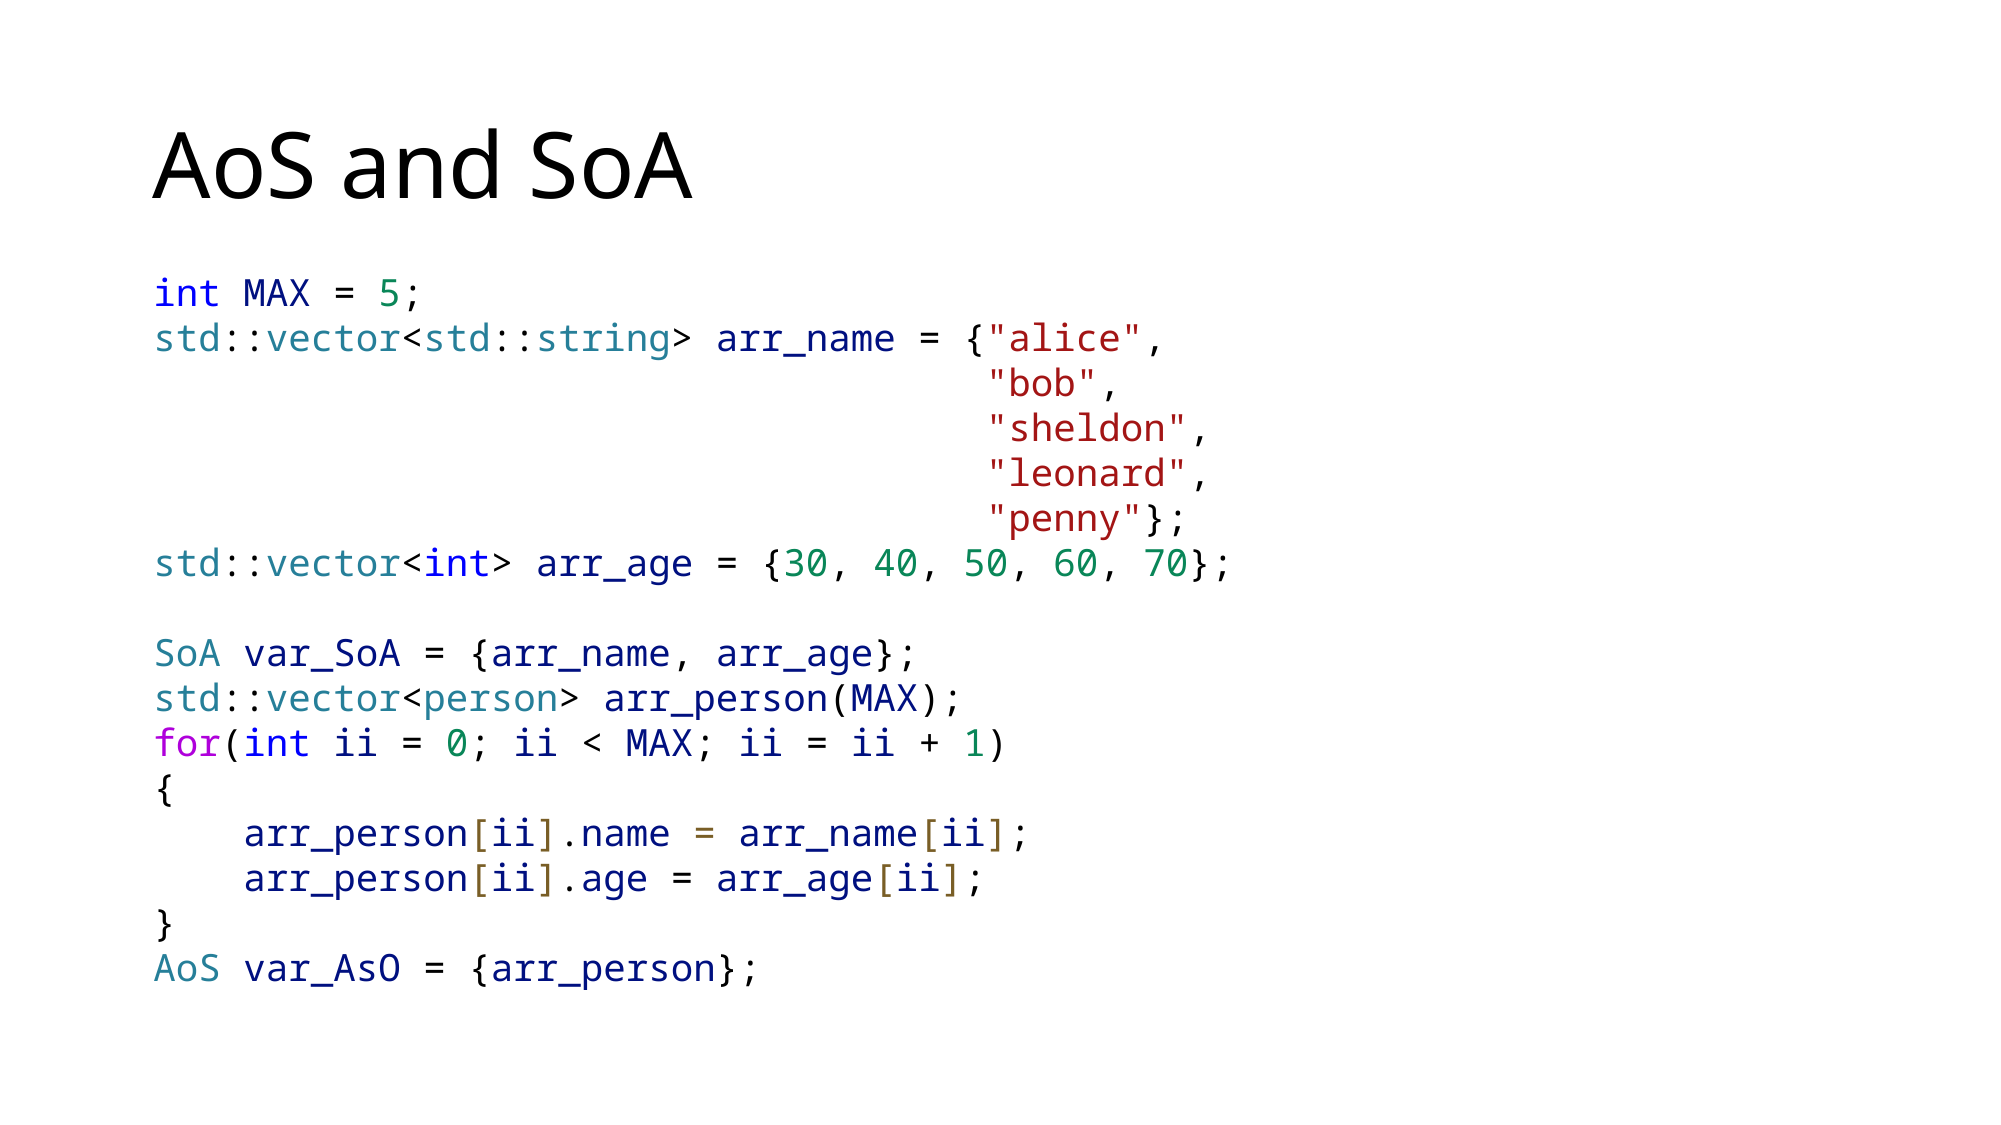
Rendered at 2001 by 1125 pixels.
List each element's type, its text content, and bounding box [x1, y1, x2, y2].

title AoS and SoA [137, 59, 1863, 278]
text_box int MAX = 5; std::vector<std::string> arr_name = {"alice", "bob", "sheldon", "leonard", "penny"}; std::vector<int> arr_age = {30, 40, 50, 60, 70}; SoA var_SoA = {arr_name, arr_age}; std::vector<person> arr_person(MAX); for(int ii = 0; ii < MAX; ii = ii + 1) { arr_person[ii].name = arr_name[ii]; arr_person[ii].age = arr_age[ii]; } AoS var_AsO = {arr_person}; [48, 261, 1488, 997]
